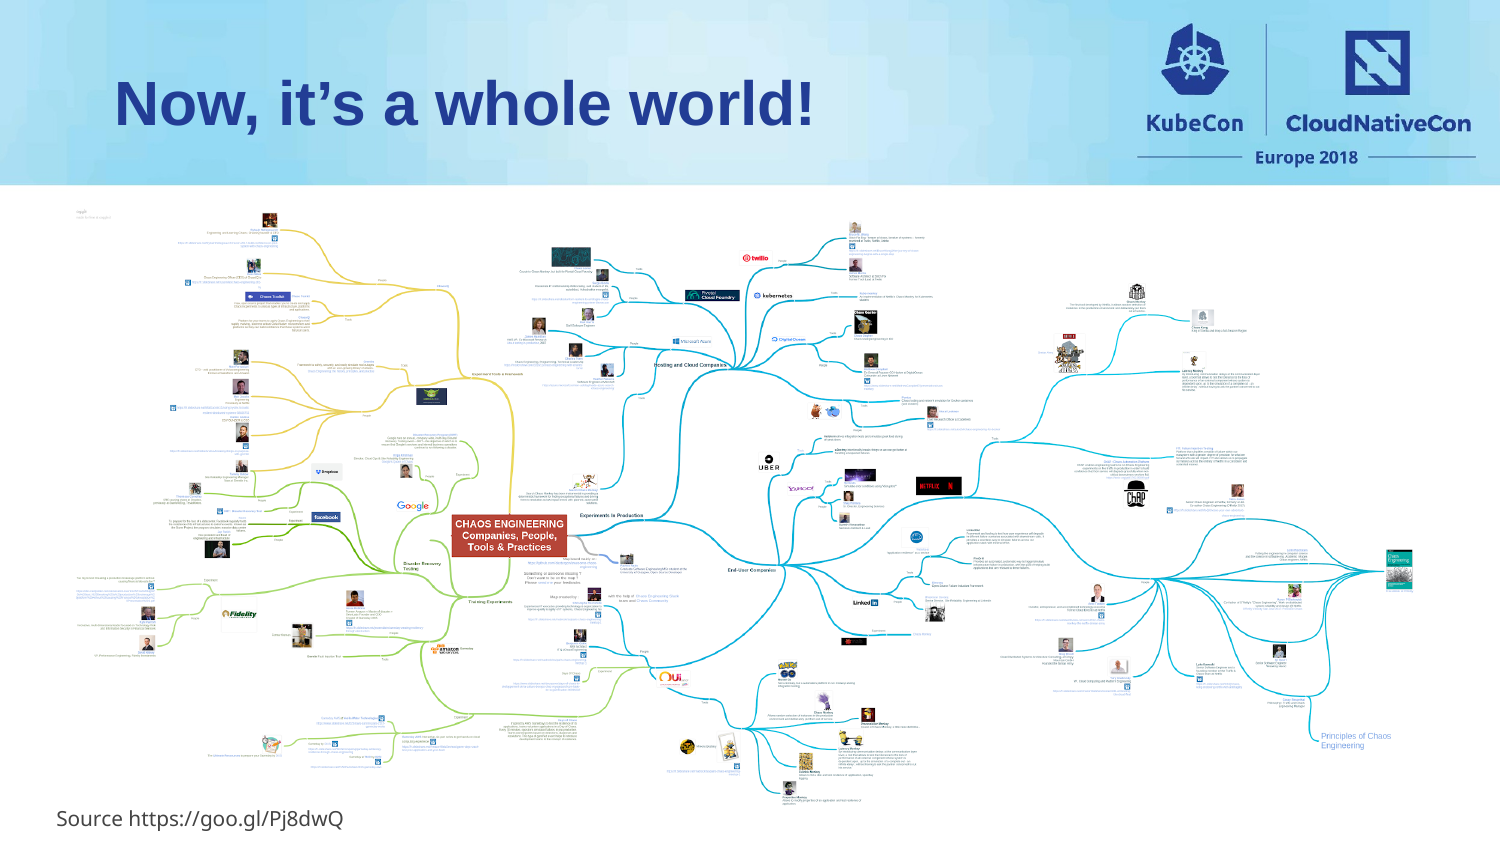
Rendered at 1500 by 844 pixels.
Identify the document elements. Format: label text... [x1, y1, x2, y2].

picture [0, 0, 1500, 844]
text_box Source https://goo.gl/Pj8dwQ [41, 790, 1384, 828]
title Now, it’s a whole world! [103, 23, 1397, 187]
